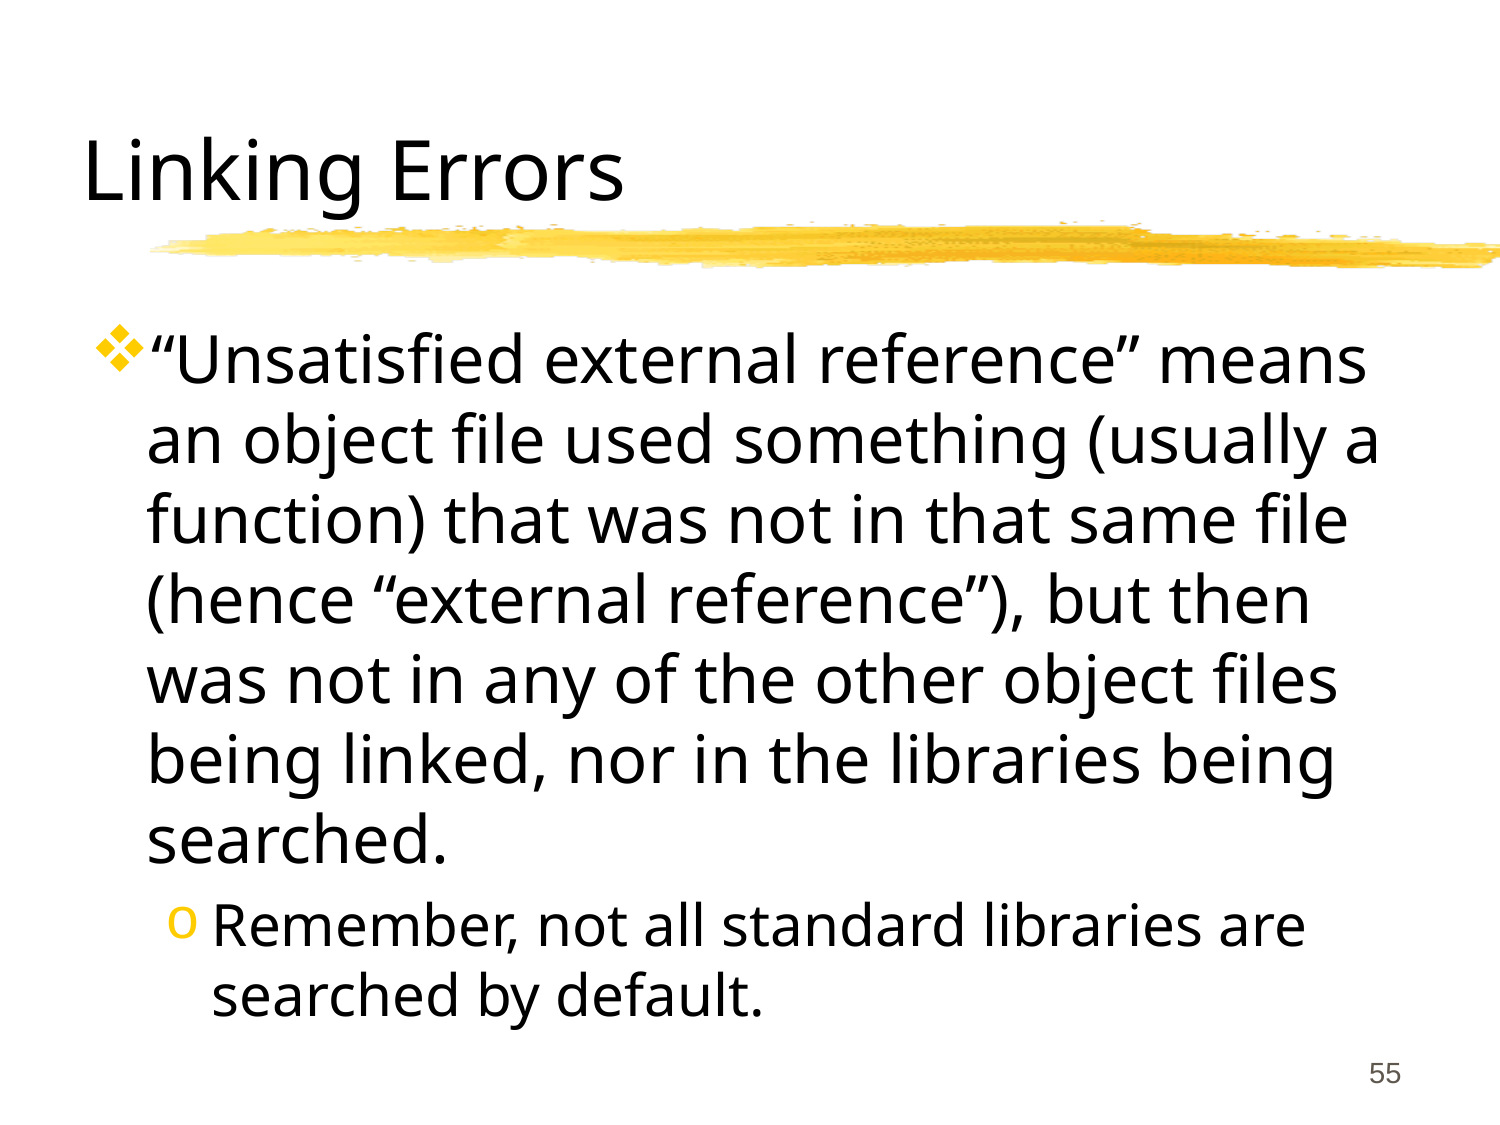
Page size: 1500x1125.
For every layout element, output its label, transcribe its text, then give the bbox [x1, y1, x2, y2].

list “Unsatisfied external reference” means an object file used something (usually a function) that was not in that same file (hence “external reference”), but then was not in any of the other object files being linked, nor in the libraries being searched. Remember, not all standard libraries are searched by default. [75, 309, 1417, 994]
picture [150, 215, 1500, 279]
title Linking Errors [66, 37, 1342, 225]
slide_number 55 [1103, 1021, 1417, 1098]
